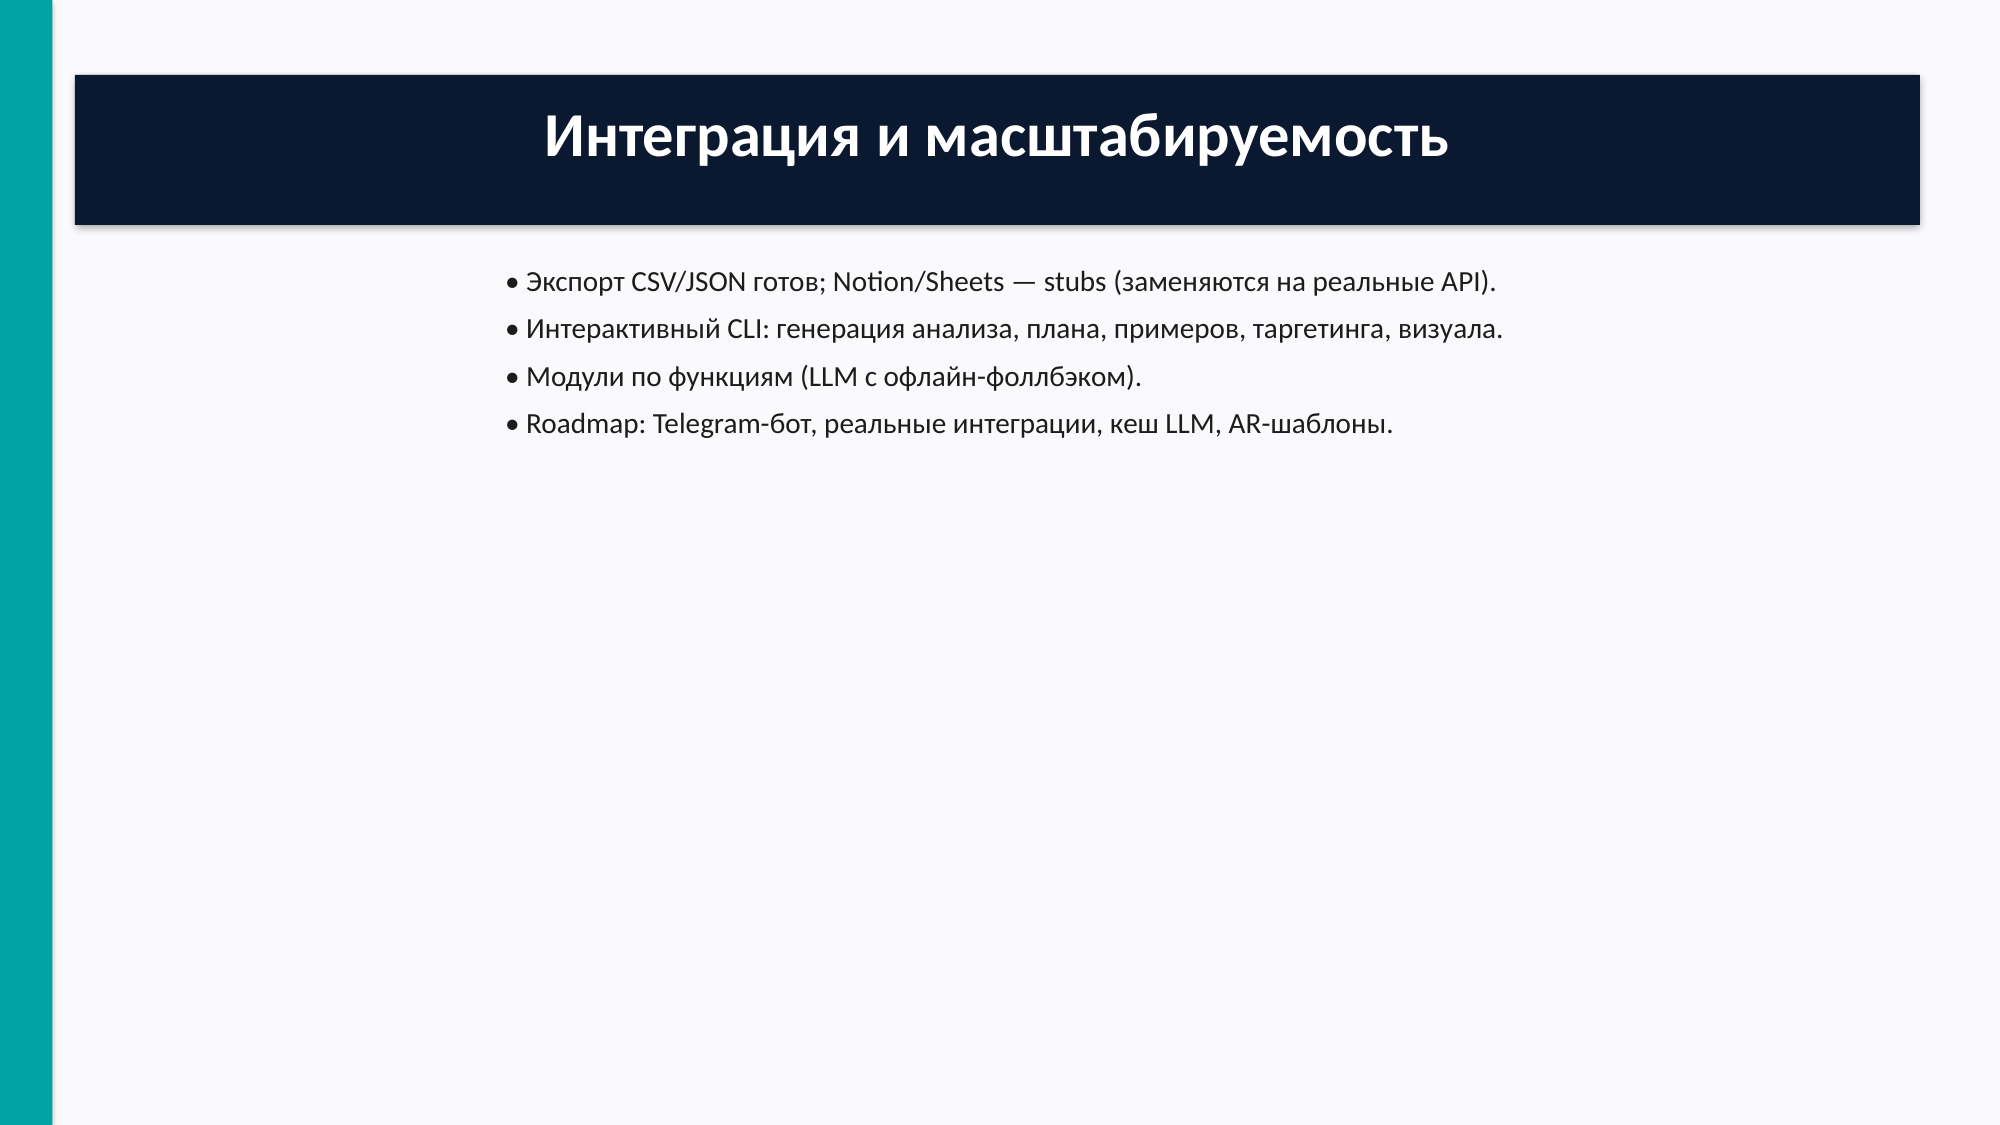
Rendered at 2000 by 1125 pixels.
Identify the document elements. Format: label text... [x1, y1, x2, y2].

text_box • Экспорт CSV/JSON готов; Notion/Sheets — stubs (заменяются на реальные API). • Интерактивный CLI: генерация анализа, плана, примеров, таргетинга, визуала. • Модули по функциям (LLM с офлайн-фоллбэком). • Roadmap: Telegram-бот, реальные интеграции, кеш LLM, AR-шаблоны. [490, 254, 1520, 448]
text_box [0, 0, 53, 1125]
text_box [54, 0, 2000, 1125]
text_box [74, 74, 1921, 226]
text_box Интеграция и масштабируемость [529, 86, 1466, 177]
